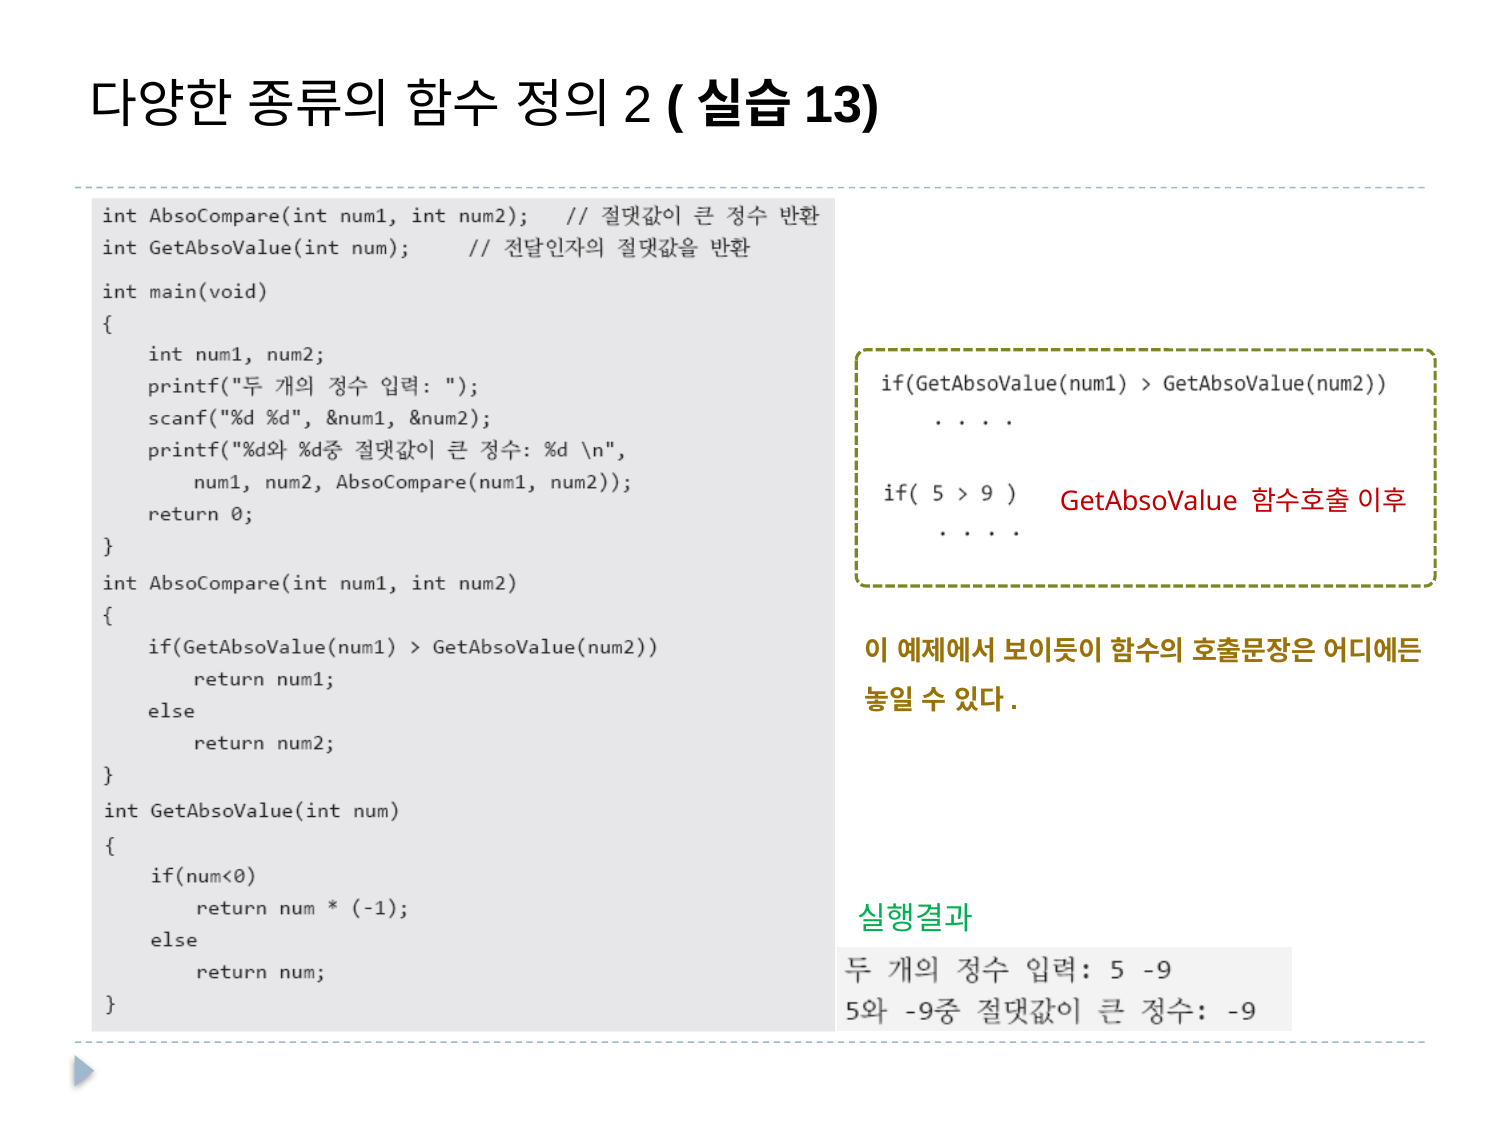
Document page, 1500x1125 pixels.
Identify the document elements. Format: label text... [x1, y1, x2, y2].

picture [879, 467, 1058, 552]
text_box GetAbsoValue 함수호출 이후 [1044, 455, 1425, 528]
text_box 실행결과 [840, 880, 999, 947]
text_box 이 예제에서 보이듯이 함수의 호출문장은 어디에든 놓일 수 있다. [850, 609, 1447, 722]
picture [867, 349, 1396, 441]
picture [837, 947, 1293, 1031]
picture [88, 193, 835, 1033]
text_box 다양한 종류의 함수 정의2 (실습13) [74, 24, 1425, 141]
text_box [854, 348, 1437, 588]
